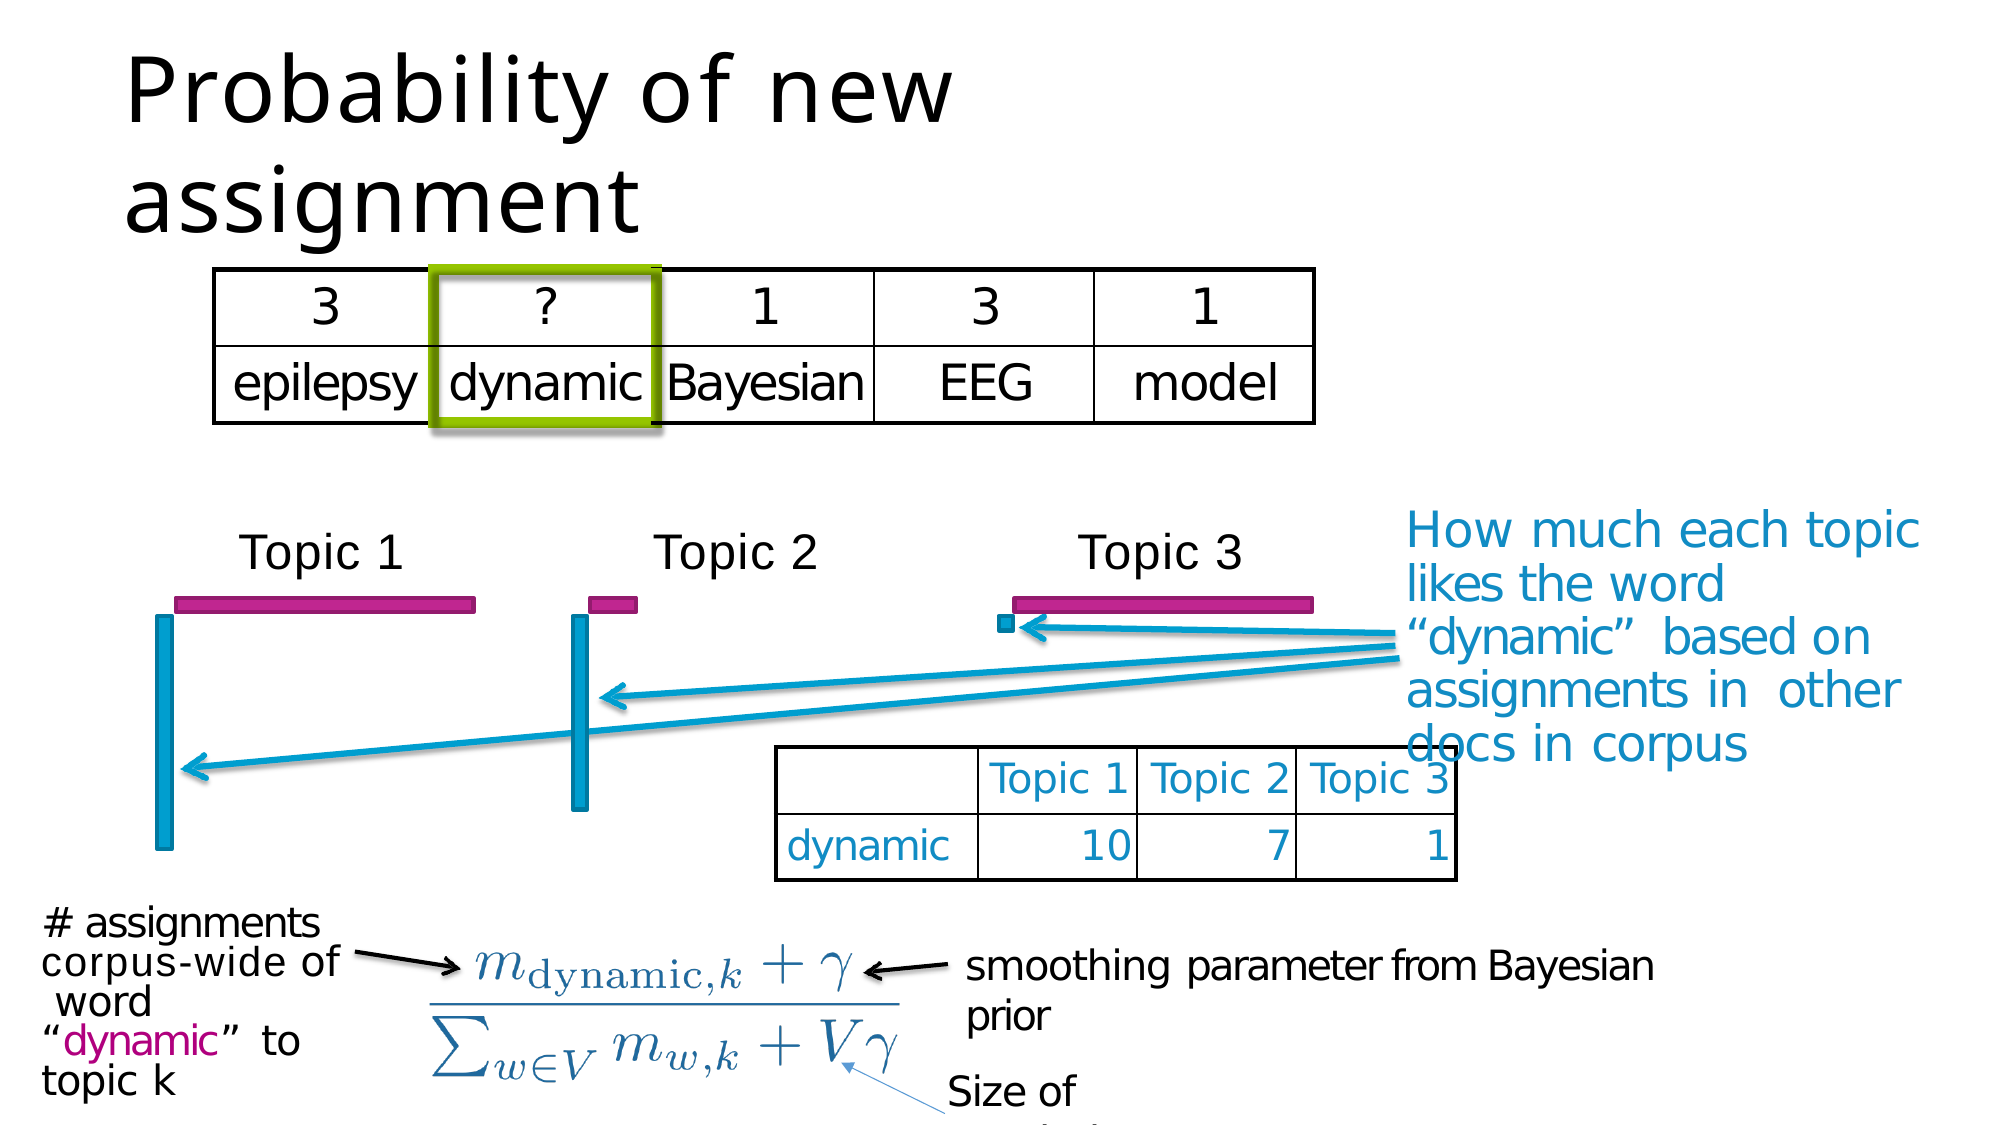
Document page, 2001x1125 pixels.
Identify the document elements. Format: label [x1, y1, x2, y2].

table_header [875, 272, 1093, 345]
text_box [1074, 517, 1251, 580]
title [121, 28, 1405, 251]
text_box [650, 517, 827, 580]
table_cell [979, 815, 1136, 878]
table_cell [1297, 815, 1454, 878]
text_box [589, 597, 636, 613]
text_box [423, 264, 671, 444]
table_cell [1138, 815, 1295, 878]
text_box [38, 893, 343, 1104]
text_box [346, 942, 1287, 1125]
table_cell [778, 815, 977, 878]
table_header [216, 272, 423, 345]
table_cell [671, 347, 873, 421]
table_cell [216, 347, 423, 421]
table_header [979, 805, 1136, 813]
text_box [236, 517, 409, 580]
table_cell [875, 347, 1093, 421]
text_box [962, 936, 1749, 1039]
table_header [778, 805, 977, 813]
table_cell [1095, 347, 1312, 421]
table_header [1095, 272, 1312, 345]
table_header [1297, 772, 1454, 813]
text_box [147, 496, 1968, 849]
table_header [671, 272, 873, 345]
text_box [175, 597, 474, 613]
table_header [1138, 805, 1295, 813]
